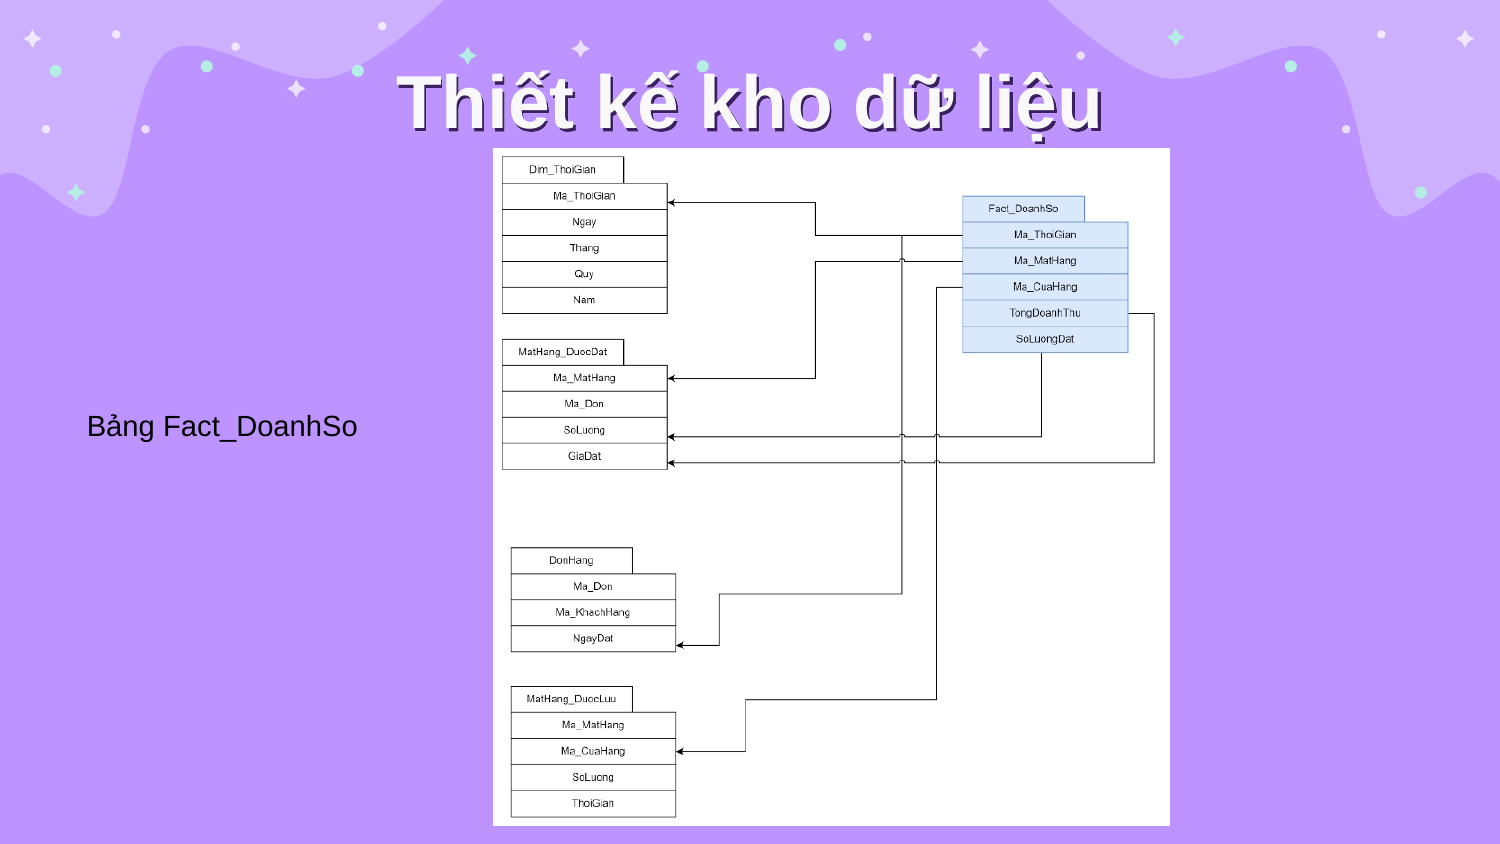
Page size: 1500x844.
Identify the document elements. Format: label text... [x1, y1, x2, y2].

title Thiết kế kho dữ liệu [118, 39, 1382, 133]
text_box Bảng Fact_DoanhSo [72, 400, 413, 451]
picture [493, 148, 1170, 826]
